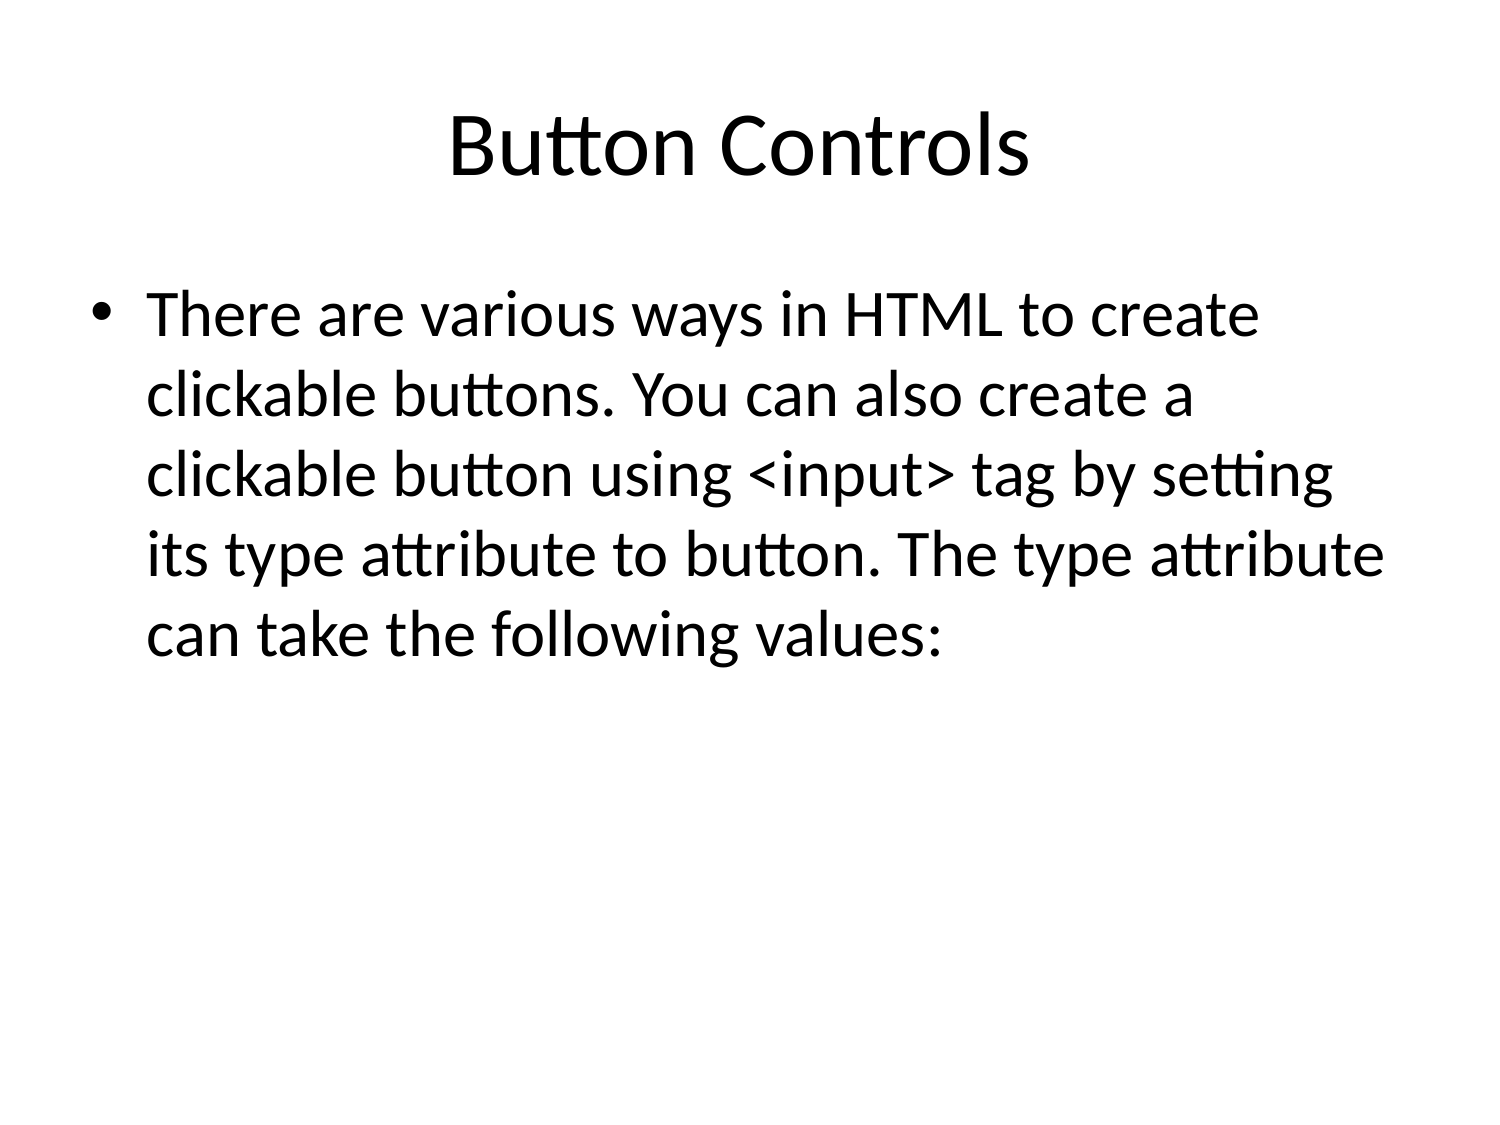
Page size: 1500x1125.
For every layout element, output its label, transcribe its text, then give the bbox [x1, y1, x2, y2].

list There are various ways in HTML to create clickable buttons. You can also create a clickable button using <input> tag by setting its type attribute to button. The type attribute can take the following values: [75, 262, 1425, 1005]
title Button Controls [75, 45, 1425, 233]
